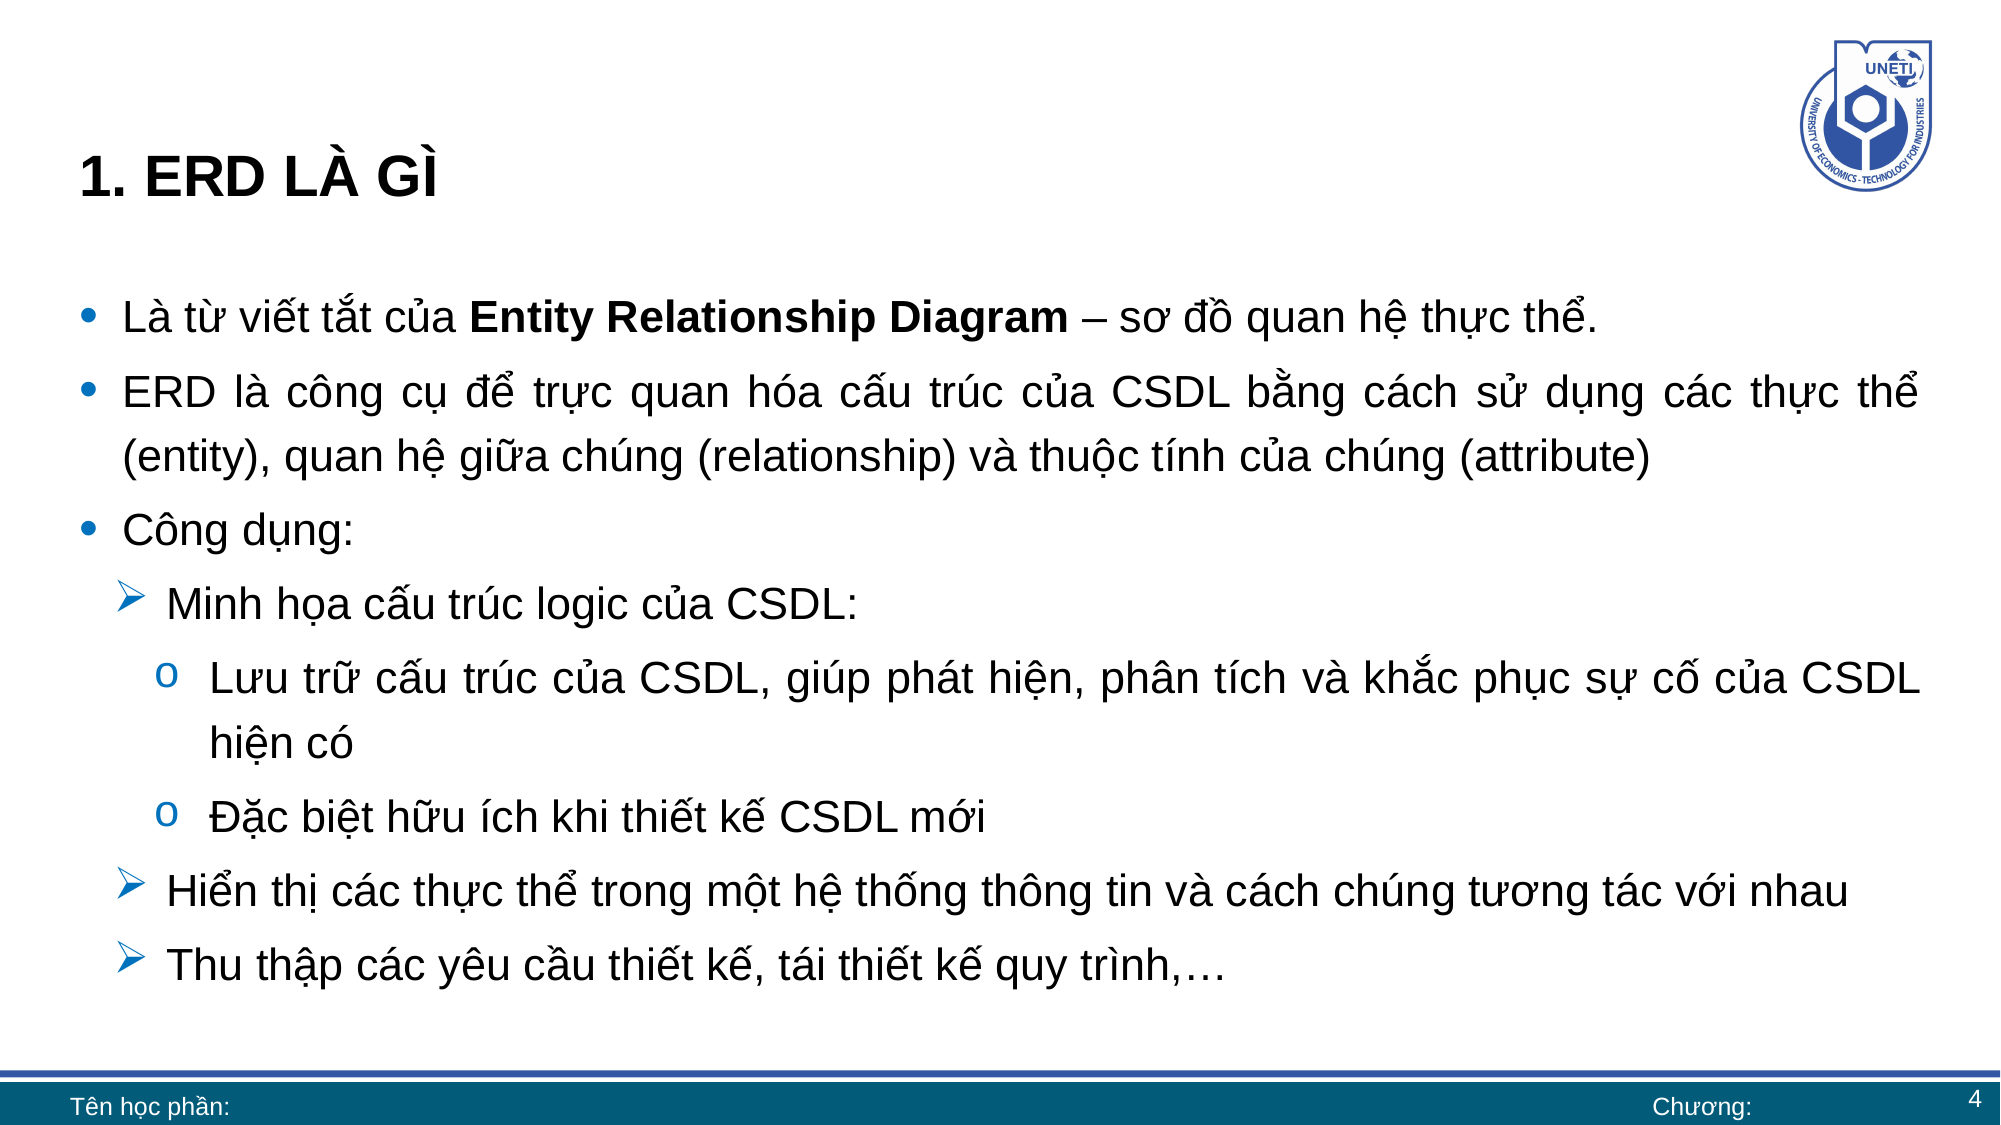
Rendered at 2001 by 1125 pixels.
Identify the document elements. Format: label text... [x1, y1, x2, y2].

text_box Chương: [1591, 1082, 1815, 1125]
text_box Tên học phần: [55, 1082, 1591, 1125]
list Là từ viết tắt của Entity Relationship Diagram – sơ đồ quan hệ thực thể. ERD là công cụ để trực quan hóa cấu trúc của CSDL bằng cách sử dụng các thực thể (entity), quan hệ giữa chúng (relationship) và thuộc tính của chúng (attribute) Công dụng: Minh họa cấu trúc logic của CSDL: Lưu trữ cấu trúc của CSDL, giúp phát hiện, phân tích và khắc phục sự cố của CSDL hiện có Đặc biệt hữu ích khi thiết kế CSDL mới Hiển thị các thực thể trong một hệ thống thông tin và cách chúng tương tác với nhau Thu thập các yêu cầu thiết kế, tái thiết kế quy trình,… [64, 269, 1936, 1009]
slide_number 4 [1547, 1071, 1998, 1124]
picture [1798, 37, 1936, 116]
title 1. ERD LÀ GÌ [64, 116, 1936, 248]
